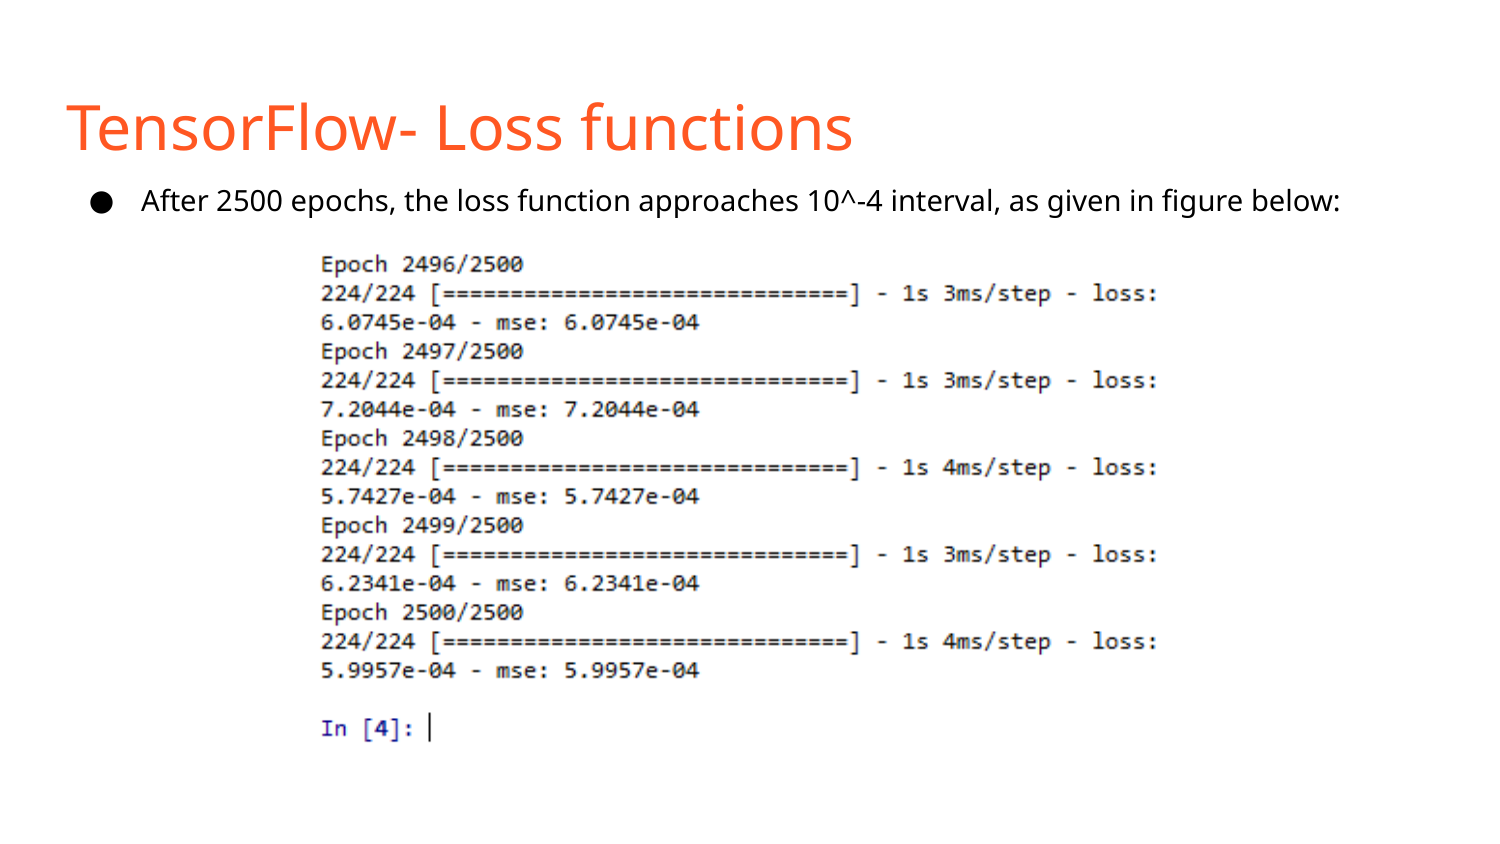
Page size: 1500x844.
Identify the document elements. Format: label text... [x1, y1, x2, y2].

text_box After 2500 epochs, the loss function approaches 10^-4 interval, as given in figure below: [51, 166, 1449, 466]
picture [317, 251, 1183, 746]
title TensorFlow- Loss functions [51, 72, 1449, 166]
